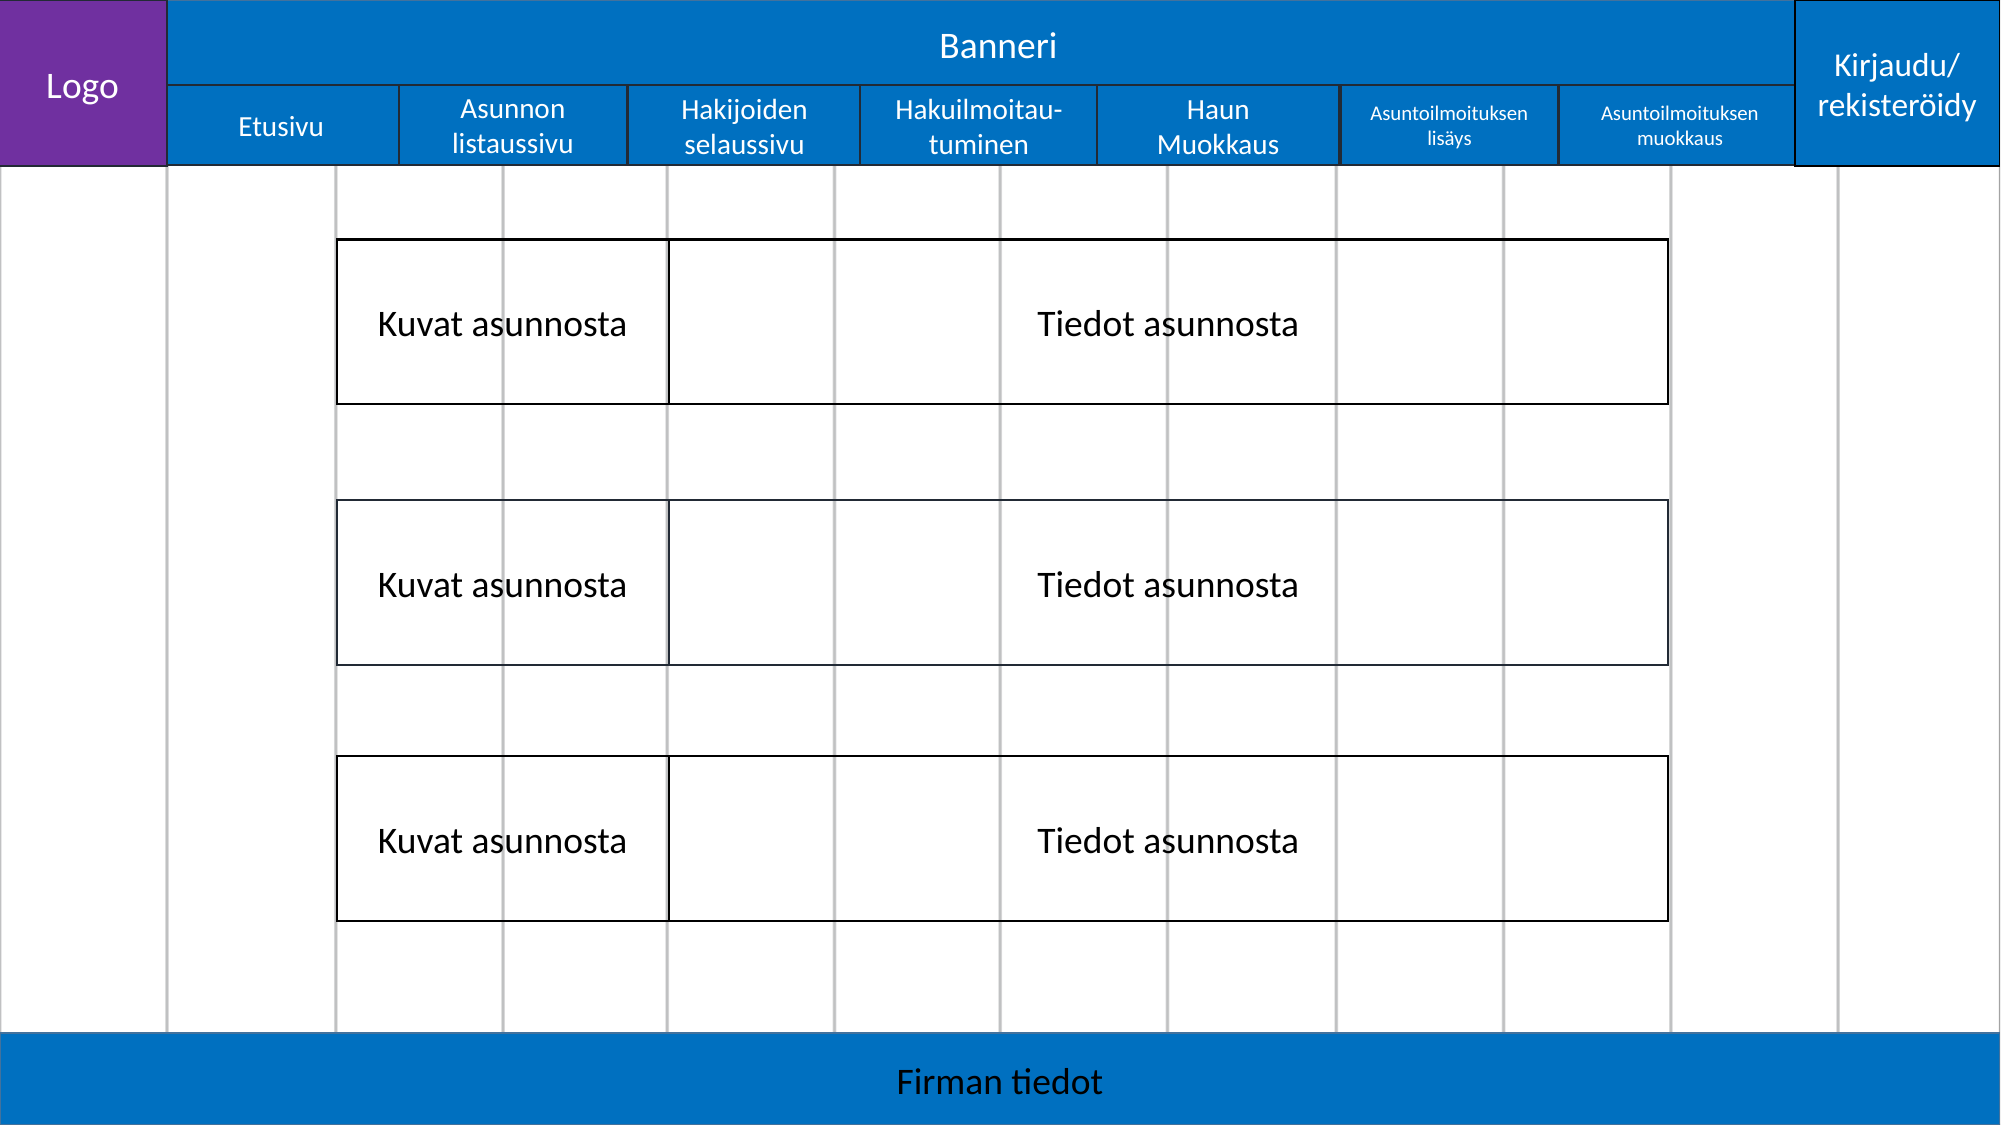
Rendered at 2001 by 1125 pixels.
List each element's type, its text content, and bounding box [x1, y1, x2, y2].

text_box Hakijoiden selaussivu [627, 84, 859, 166]
text_box Kuvat asunnosta [336, 238, 668, 405]
text_box Haun Muokkaus [1096, 84, 1340, 166]
text_box Banneri [168, 0, 1794, 84]
text_box Firman tiedot [0, 1032, 2000, 1125]
text_box Logo [0, 0, 168, 167]
text_box Tiedot asunnosta [668, 499, 1669, 666]
text_box Kuvat asunnosta [336, 755, 668, 922]
text_box Asuntoilmoituksen muokkaus [1559, 84, 1794, 166]
text_box Etusivu [168, 84, 398, 166]
text_box Kuvat asunnosta [336, 499, 668, 666]
text_box Hakuilmoitau-tuminen [859, 84, 1096, 166]
text_box Tiedot asunnosta [668, 238, 1669, 405]
text_box Kirjaudu/ rekisteröidy [1794, 0, 2000, 167]
text_box Asunnon listaussivu [398, 84, 627, 166]
picture [0, 0, 2001, 1125]
text_box Asuntoilmoituksen lisäys [1340, 84, 1559, 166]
text_box Tiedot asunnosta [668, 755, 1669, 922]
